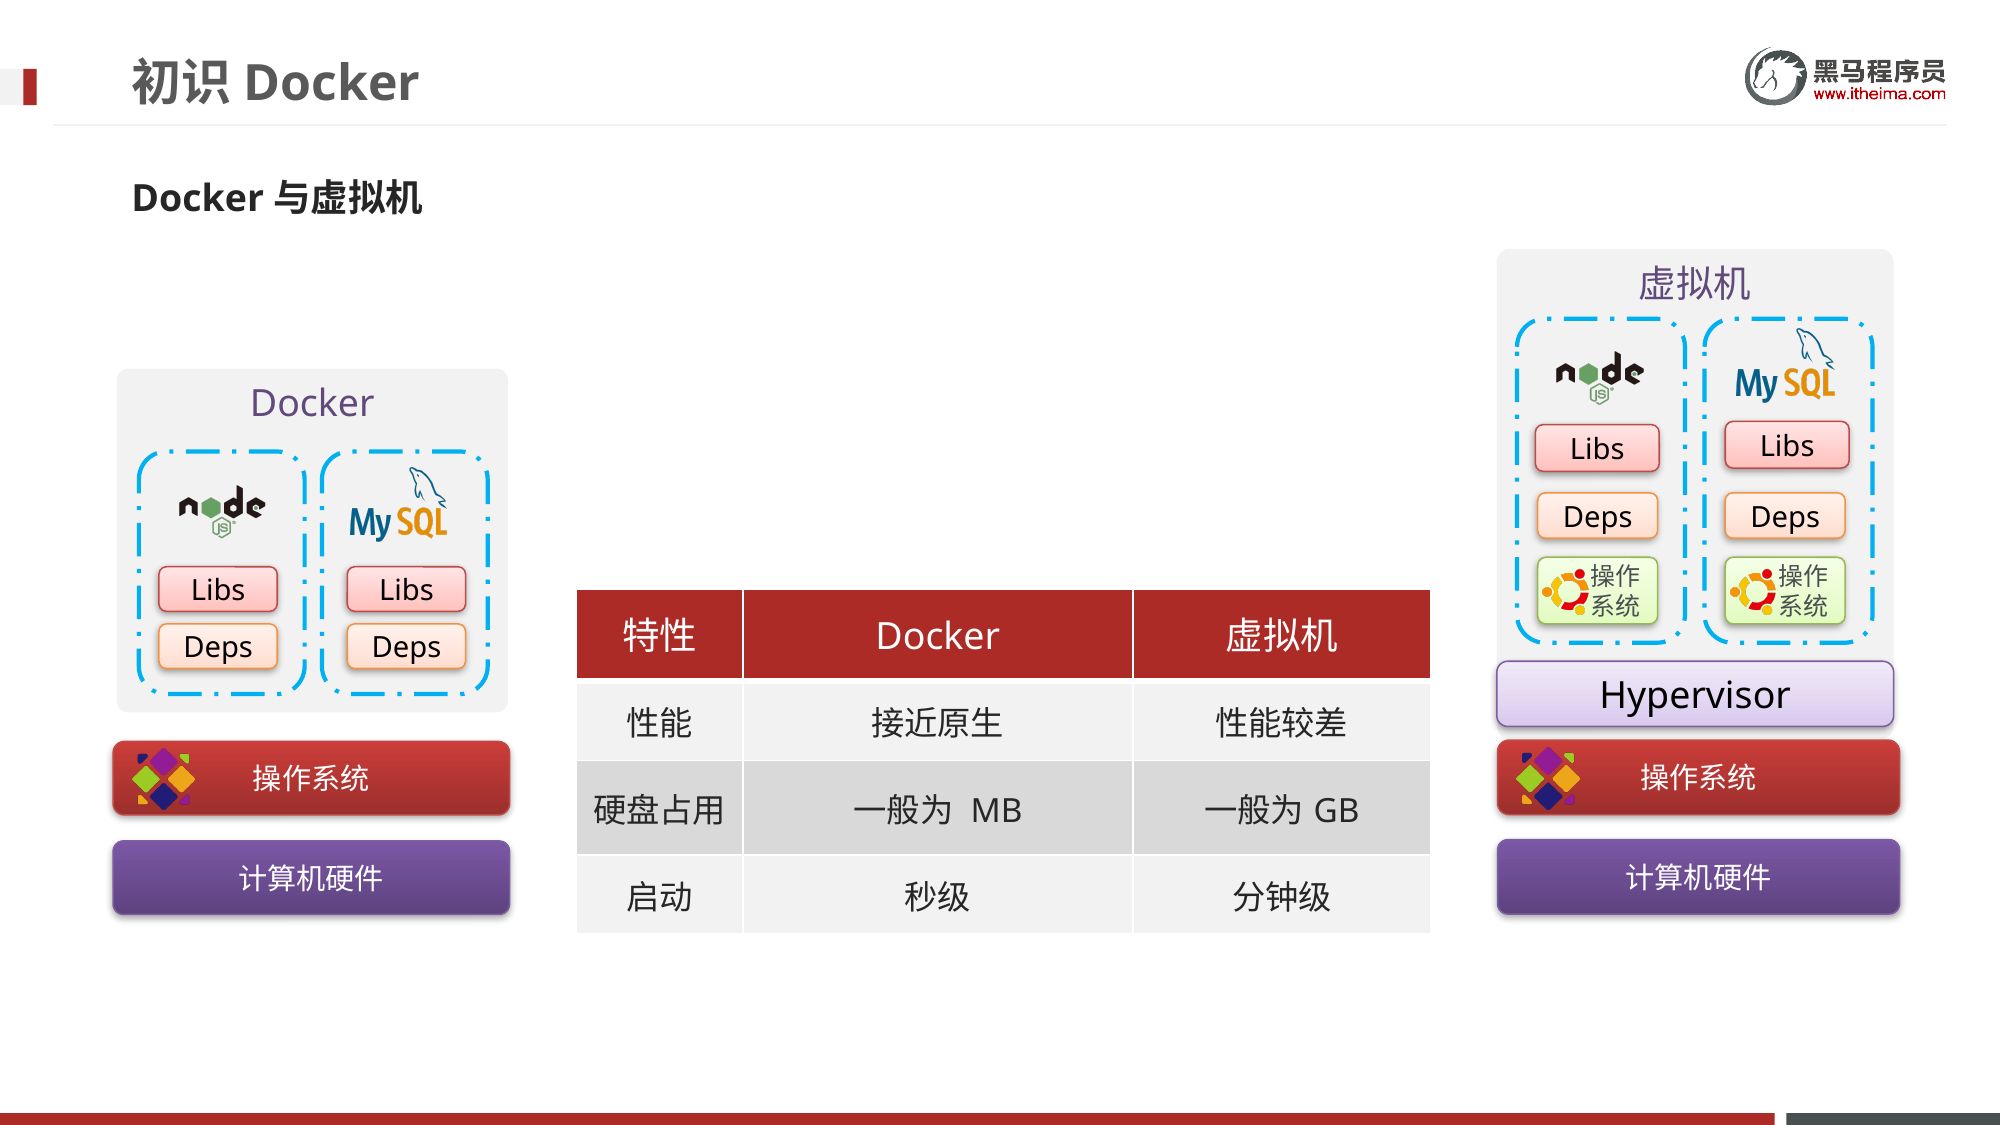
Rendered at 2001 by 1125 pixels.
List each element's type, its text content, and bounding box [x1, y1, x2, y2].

text_box [136, 449, 307, 697]
text_box [1514, 316, 1688, 645]
table_cell 性能较差 [1134, 684, 1430, 760]
text_box Deps [346, 623, 467, 670]
list Docker与虚拟机 [116, 154, 1872, 239]
table_cell 分钟级 [1134, 856, 1430, 933]
table_cell 接近原生 [744, 684, 1132, 760]
text_box [1702, 316, 1875, 645]
table_cell 秒级 [744, 856, 1132, 933]
text_box 虚拟机 [1495, 727, 1896, 738]
text_box 计算机硬件 [112, 840, 511, 916]
text_box 虚拟机 [1494, 246, 1896, 667]
table_cell 一般为 MB [744, 761, 1132, 854]
picture [348, 458, 447, 557]
text_box Libs [1724, 420, 1850, 469]
picture [172, 462, 271, 561]
picture [1550, 327, 1650, 428]
table_cell 硬盘占用 [577, 761, 742, 854]
text_box Docker [114, 366, 511, 715]
table_header 虚拟机 [1134, 590, 1430, 678]
text_box Libs [346, 565, 467, 613]
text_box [112, 741, 510, 816]
text_box 计算机硬件 [1496, 838, 1901, 915]
text_box [319, 449, 490, 697]
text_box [1537, 556, 1658, 625]
table_cell 性能 [577, 684, 742, 760]
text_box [1724, 556, 1846, 625]
text_box Libs [158, 565, 279, 613]
picture [1735, 318, 1835, 419]
text_box Deps [158, 623, 279, 670]
table_cell 一般为GB [1134, 761, 1430, 854]
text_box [1497, 739, 1900, 815]
text_box Deps [1724, 492, 1846, 539]
text_box Libs [1534, 423, 1661, 473]
picture [1744, 46, 1946, 106]
text_box Deps [1536, 492, 1659, 539]
table_cell 启动 [577, 856, 742, 933]
table_header Docker [744, 590, 1132, 678]
title 初识Docker [116, 38, 1556, 124]
text_box Hypervisor [1496, 660, 1895, 728]
table_header 特性 [577, 590, 742, 678]
